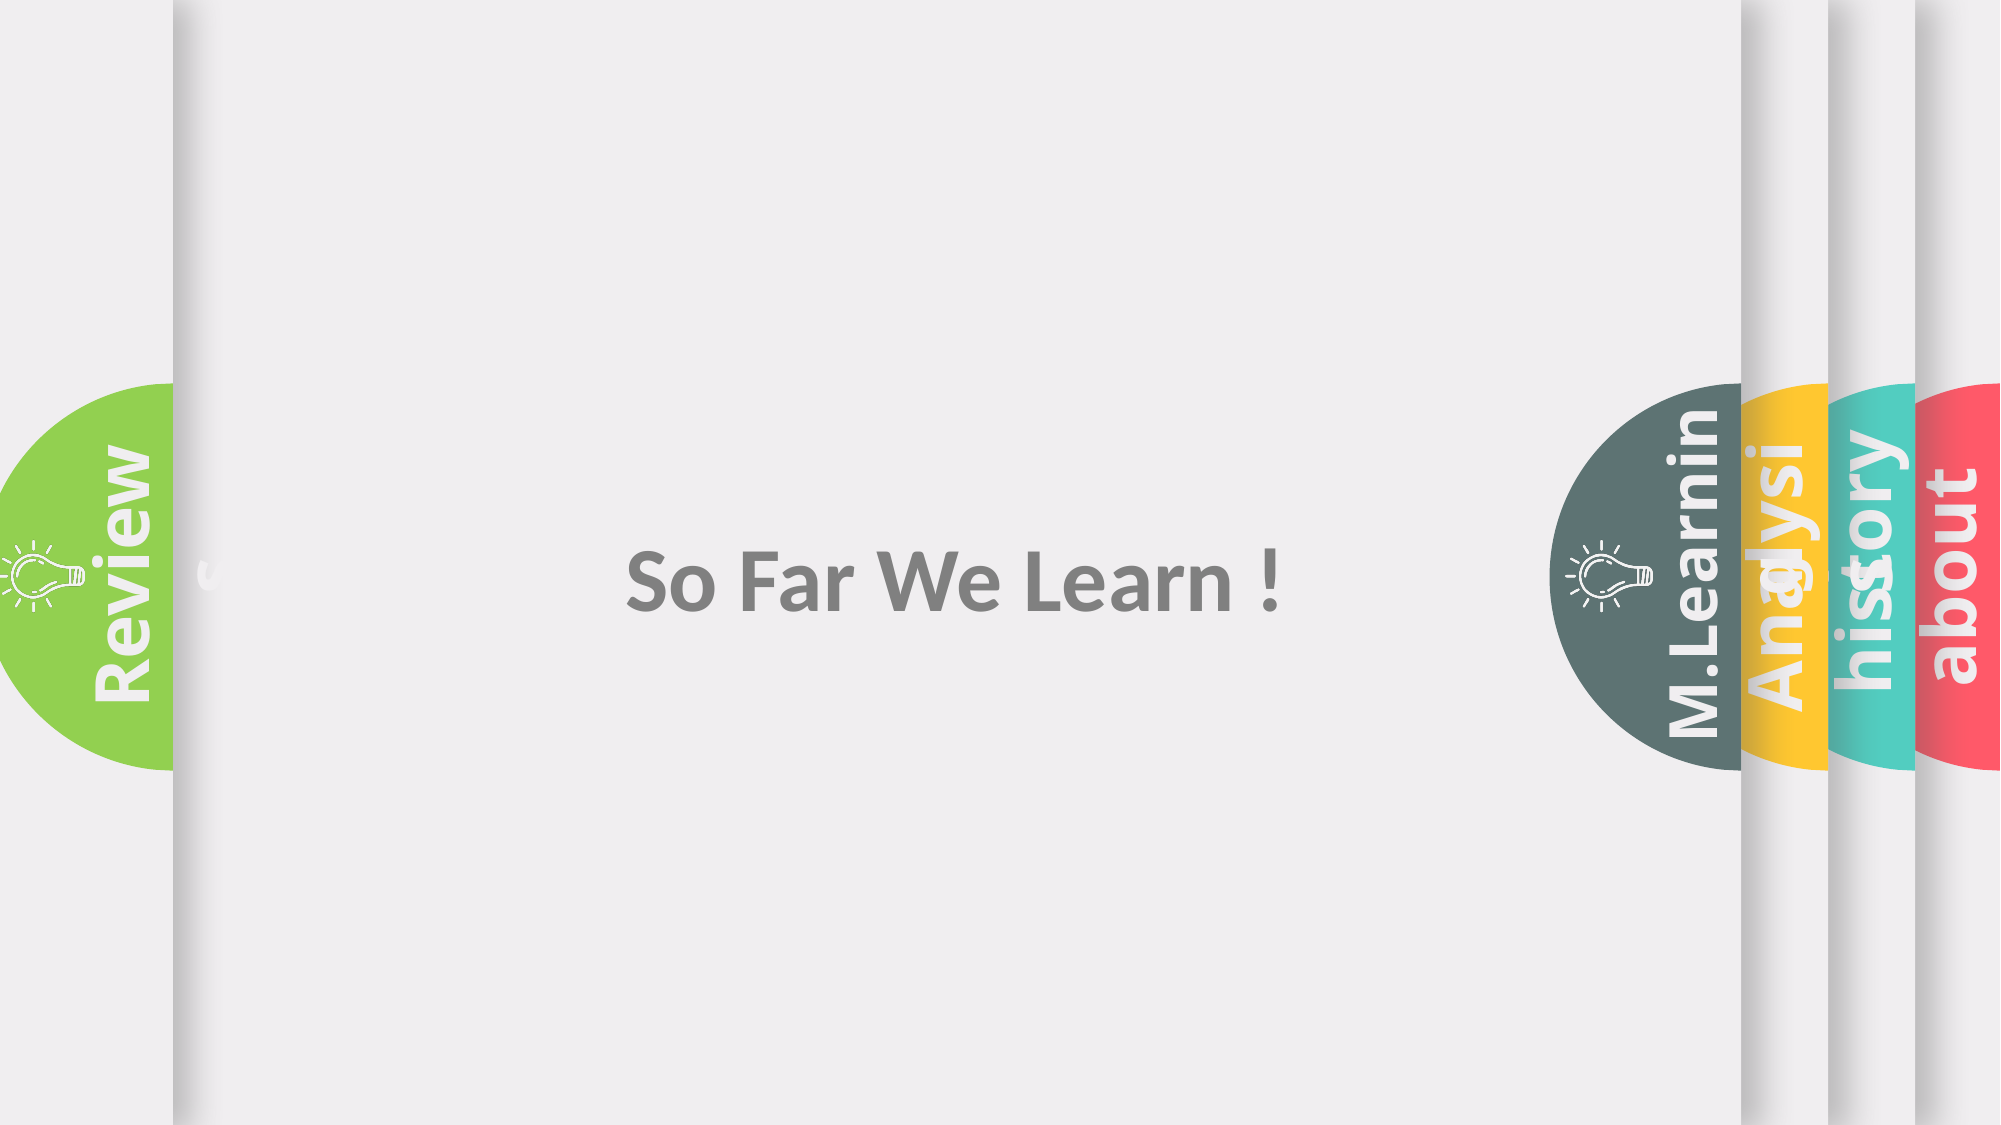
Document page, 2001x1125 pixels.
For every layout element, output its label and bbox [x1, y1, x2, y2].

text_box [1829, 0, 1916, 1125]
text_box [1916, 0, 2000, 1125]
text_box [1742, 0, 1829, 1125]
text_box [173, 0, 1742, 1125]
text_box [0, 0, 173, 1125]
